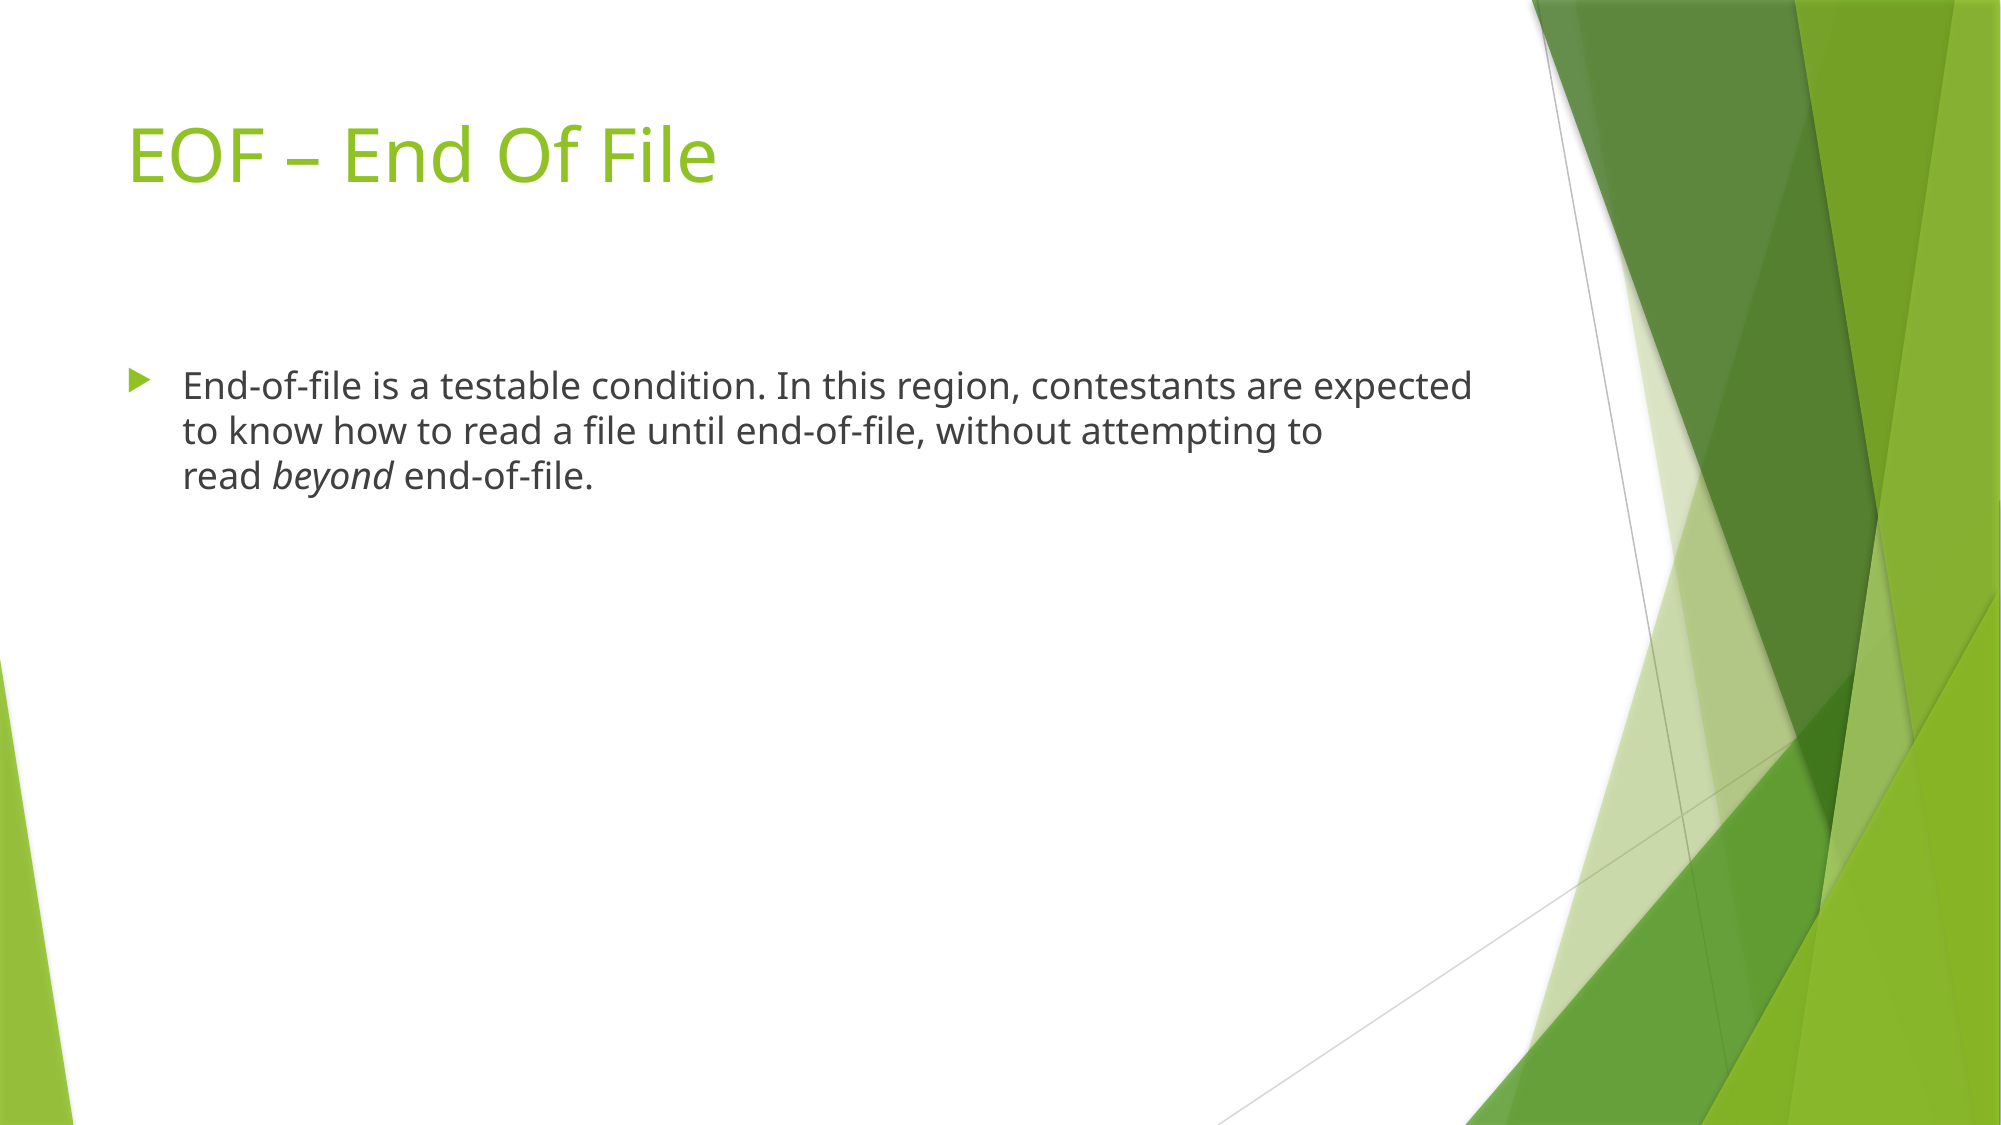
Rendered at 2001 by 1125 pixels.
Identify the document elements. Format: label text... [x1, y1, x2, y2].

title EOF – End Of File [111, 99, 1522, 317]
list End-of-file is a testable condition. In this region, contestants are expected to know how to read a file until end-of-file, without attempting to read beyond end-of-file. [111, 354, 1522, 992]
